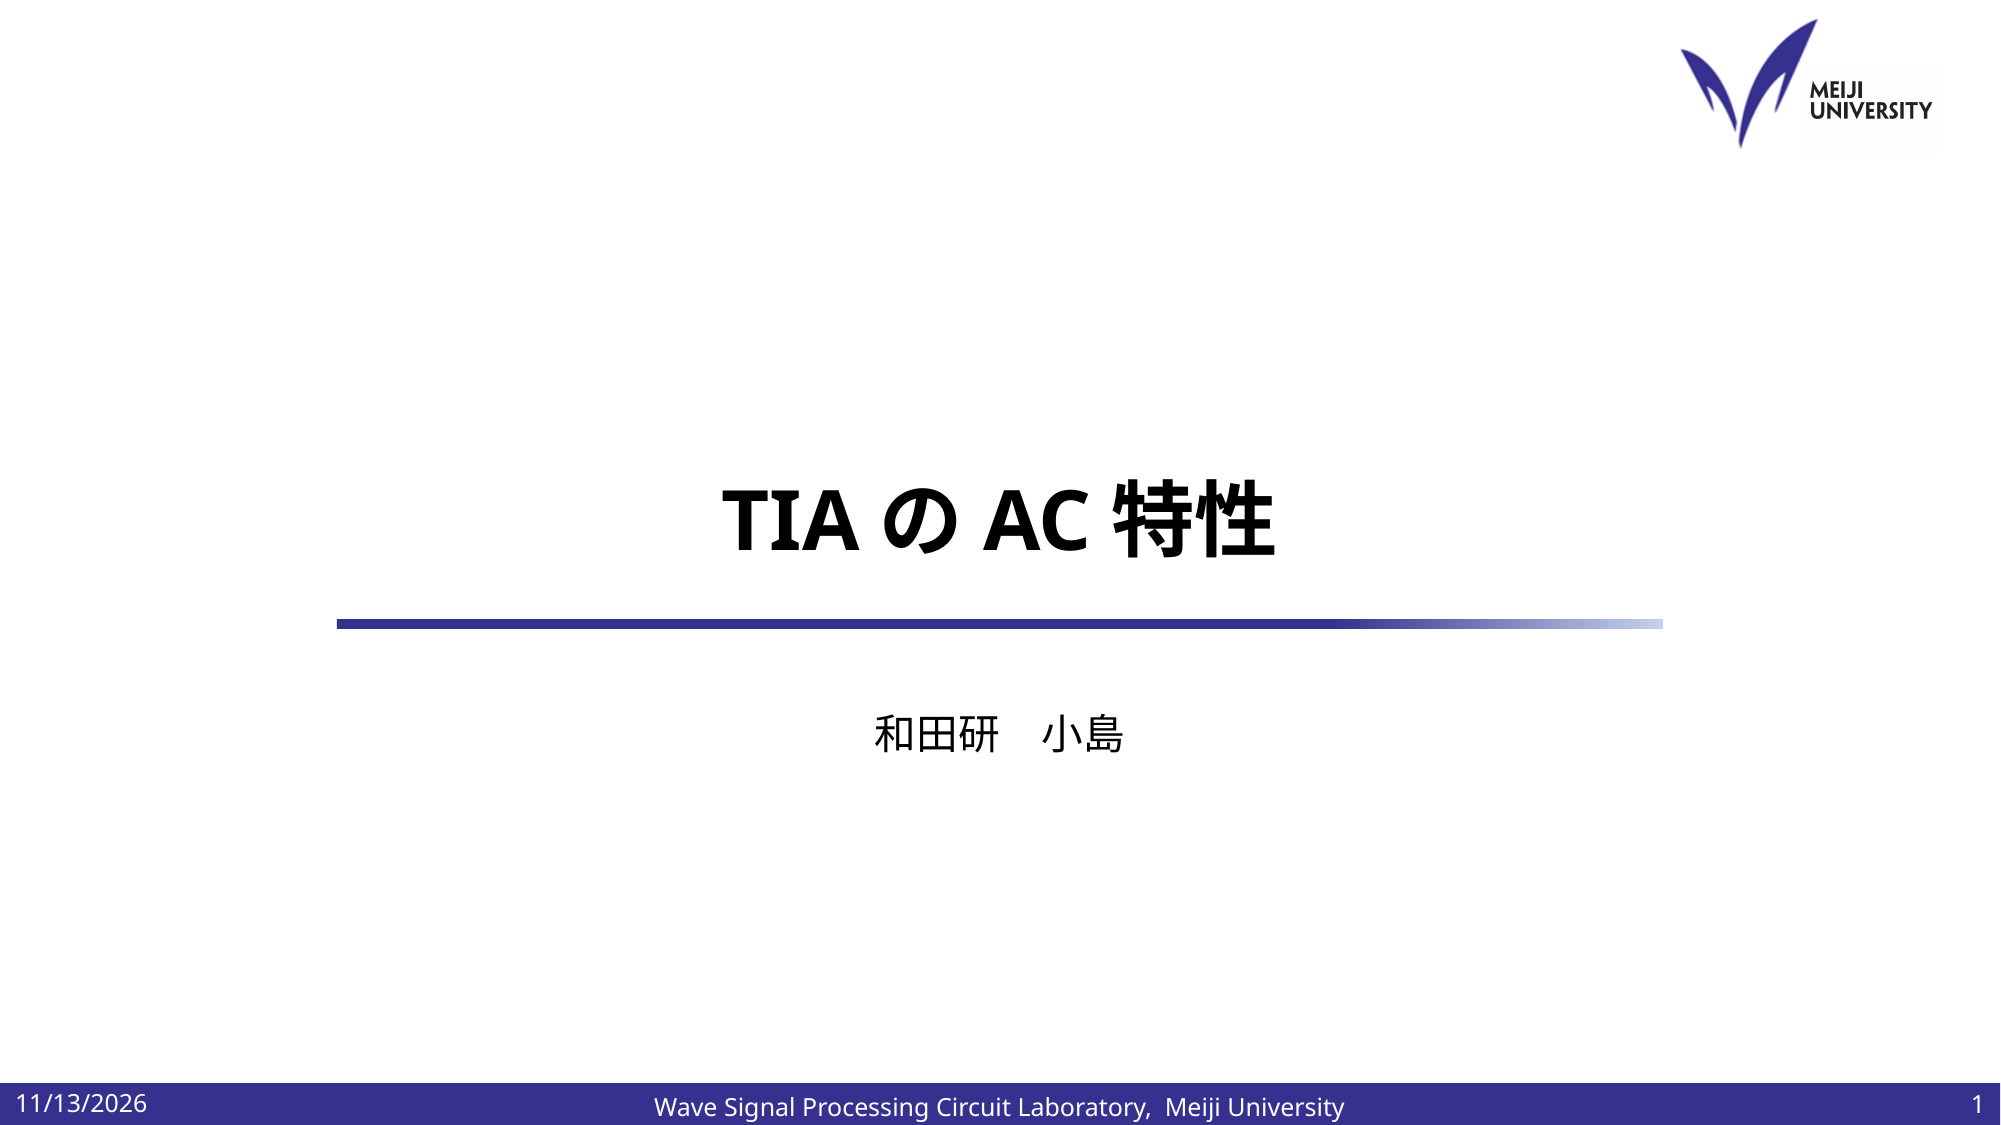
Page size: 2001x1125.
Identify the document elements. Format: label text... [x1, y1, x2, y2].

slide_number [0, 1074, 450, 1125]
slide_number 1 [1550, 1075, 2000, 1125]
picture [1675, 16, 1939, 156]
title TIAのAC特性 [249, 184, 1750, 576]
footer Wave Signal Processing Circuit Laboratory, Meiji University [588, 1078, 1412, 1125]
subtitle 和田研 小島 [249, 706, 1750, 1046]
